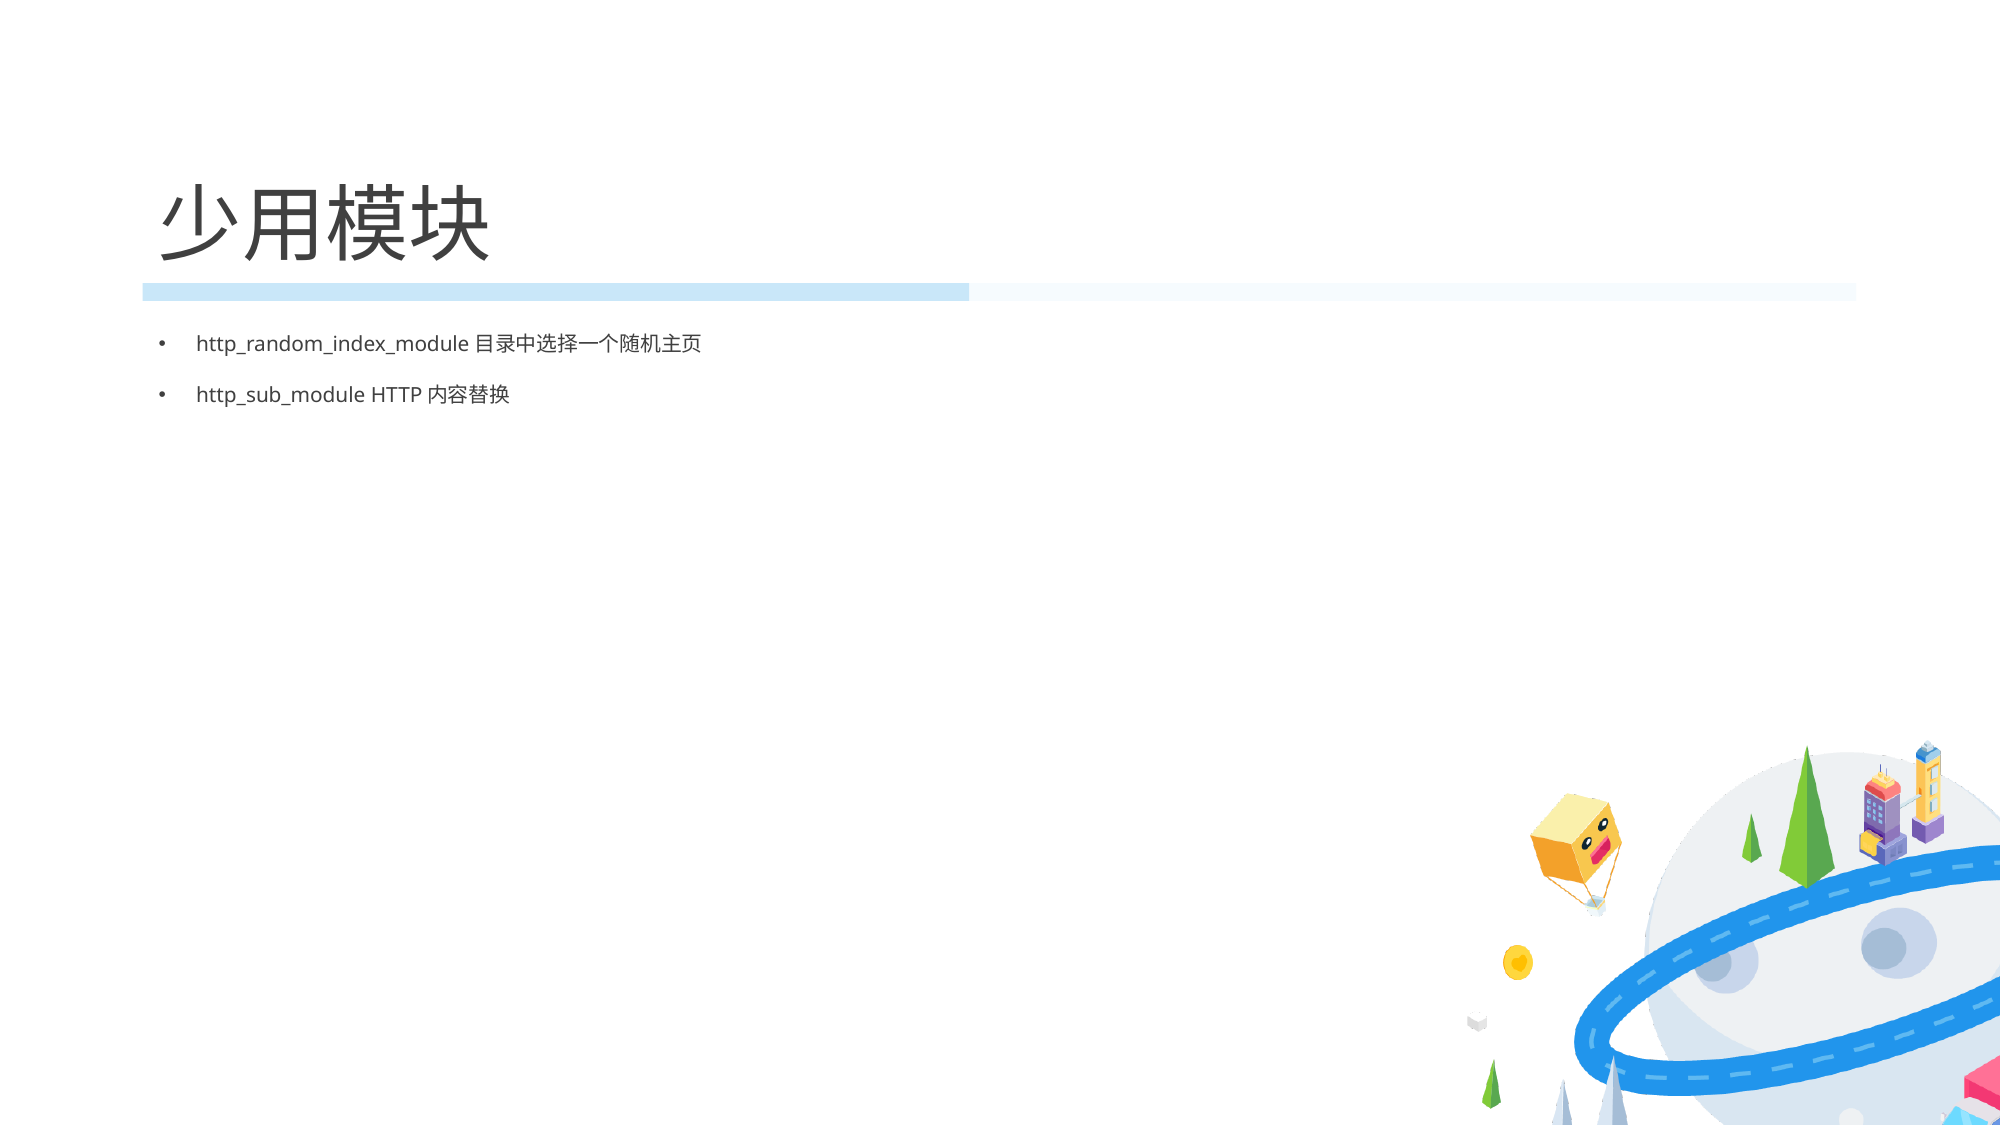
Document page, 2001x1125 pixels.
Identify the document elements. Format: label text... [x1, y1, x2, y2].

picture [1467, 740, 2000, 1125]
list http_random_index_module目录中选择一个随机主页 http_sub_module HTTP内容替换 [143, 318, 1857, 1013]
title 少用模块 [143, 54, 1857, 280]
